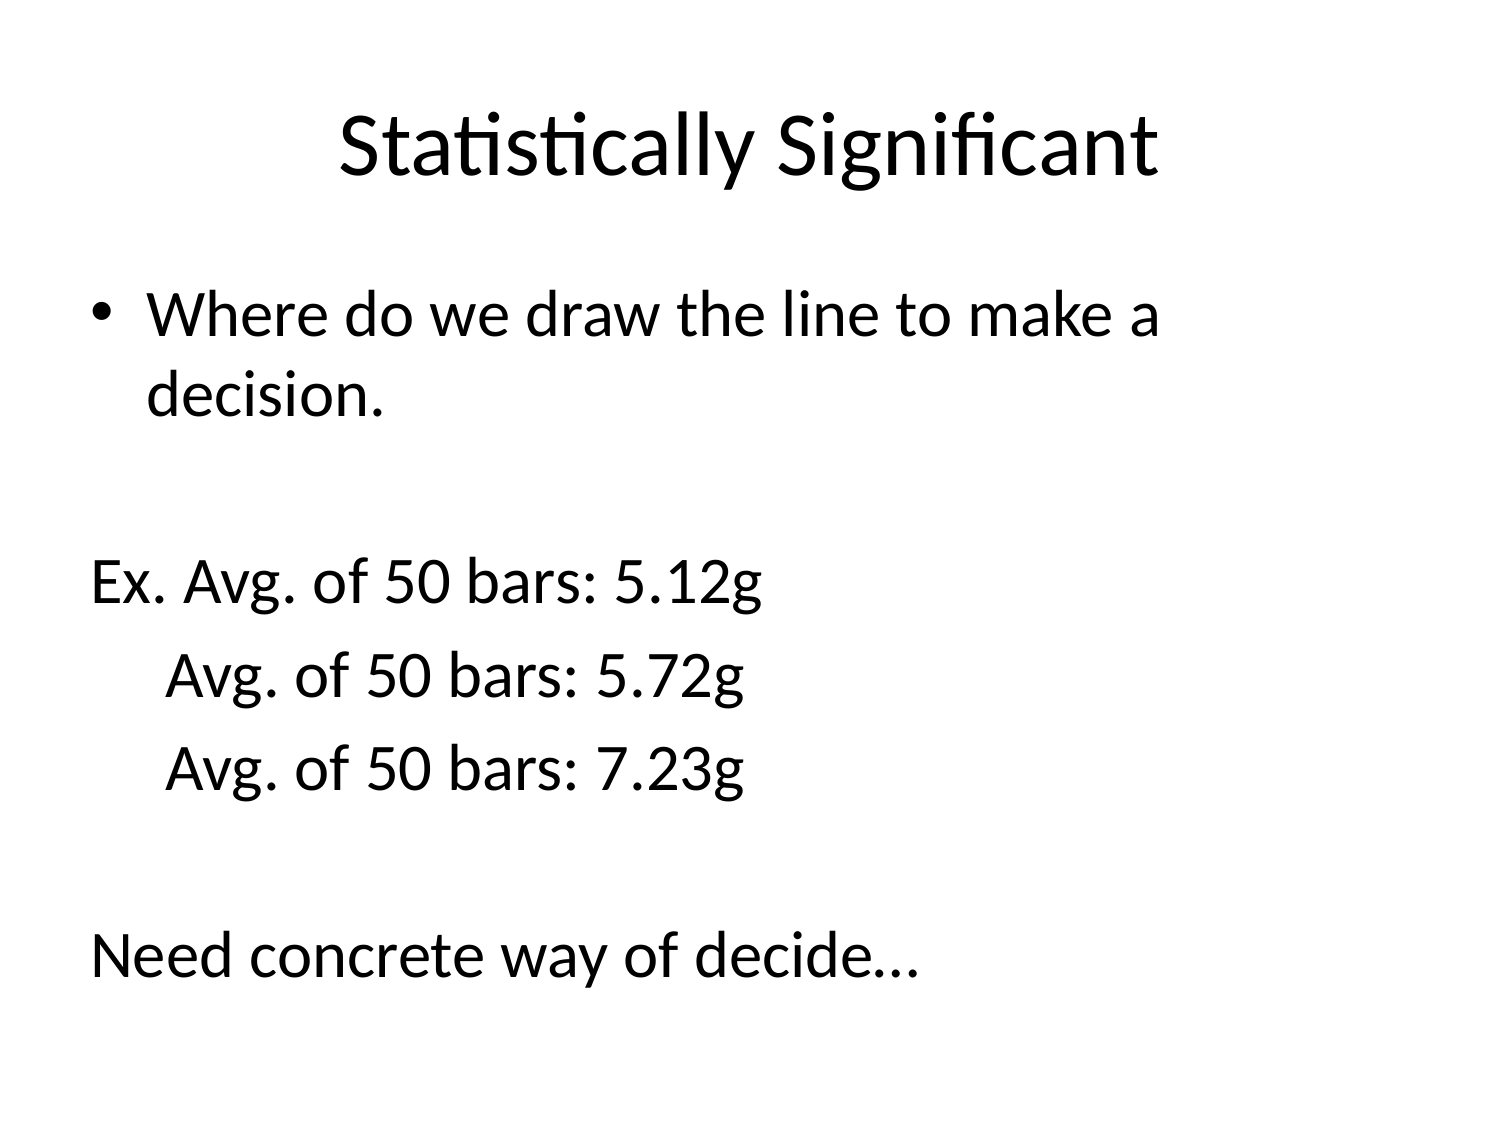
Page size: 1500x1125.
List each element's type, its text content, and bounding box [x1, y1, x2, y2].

title Statistically Significant [75, 45, 1425, 233]
list Where do we draw the line to make a decision. Ex. Avg. of 50 bars: 5.12g Avg. of 50 bars: 5.72g Avg. of 50 bars: 7.23g Need concrete way of decide… [75, 262, 1425, 1005]
